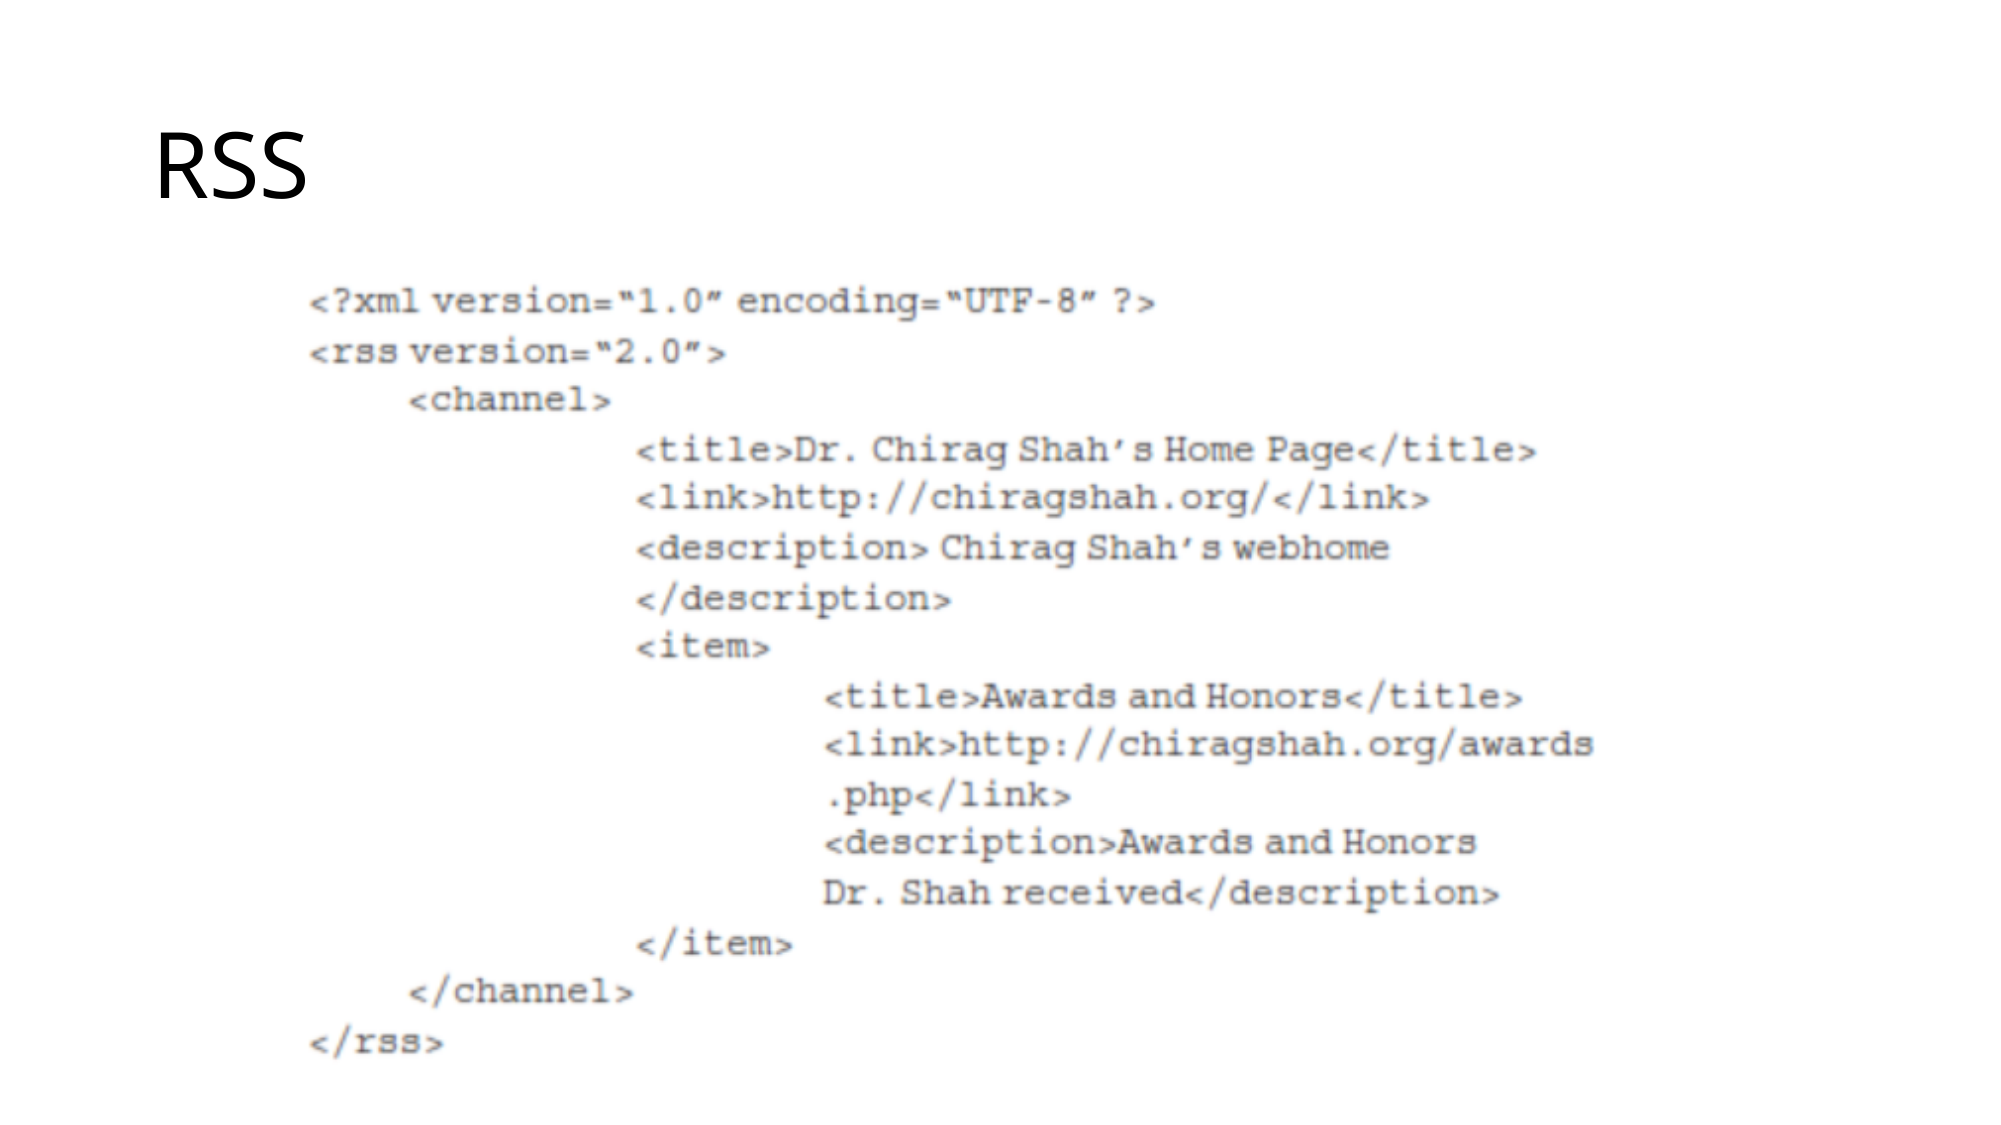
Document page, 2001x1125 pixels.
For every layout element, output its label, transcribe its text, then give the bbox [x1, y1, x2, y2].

picture [274, 263, 1642, 1066]
title RSS [137, 59, 1863, 278]
